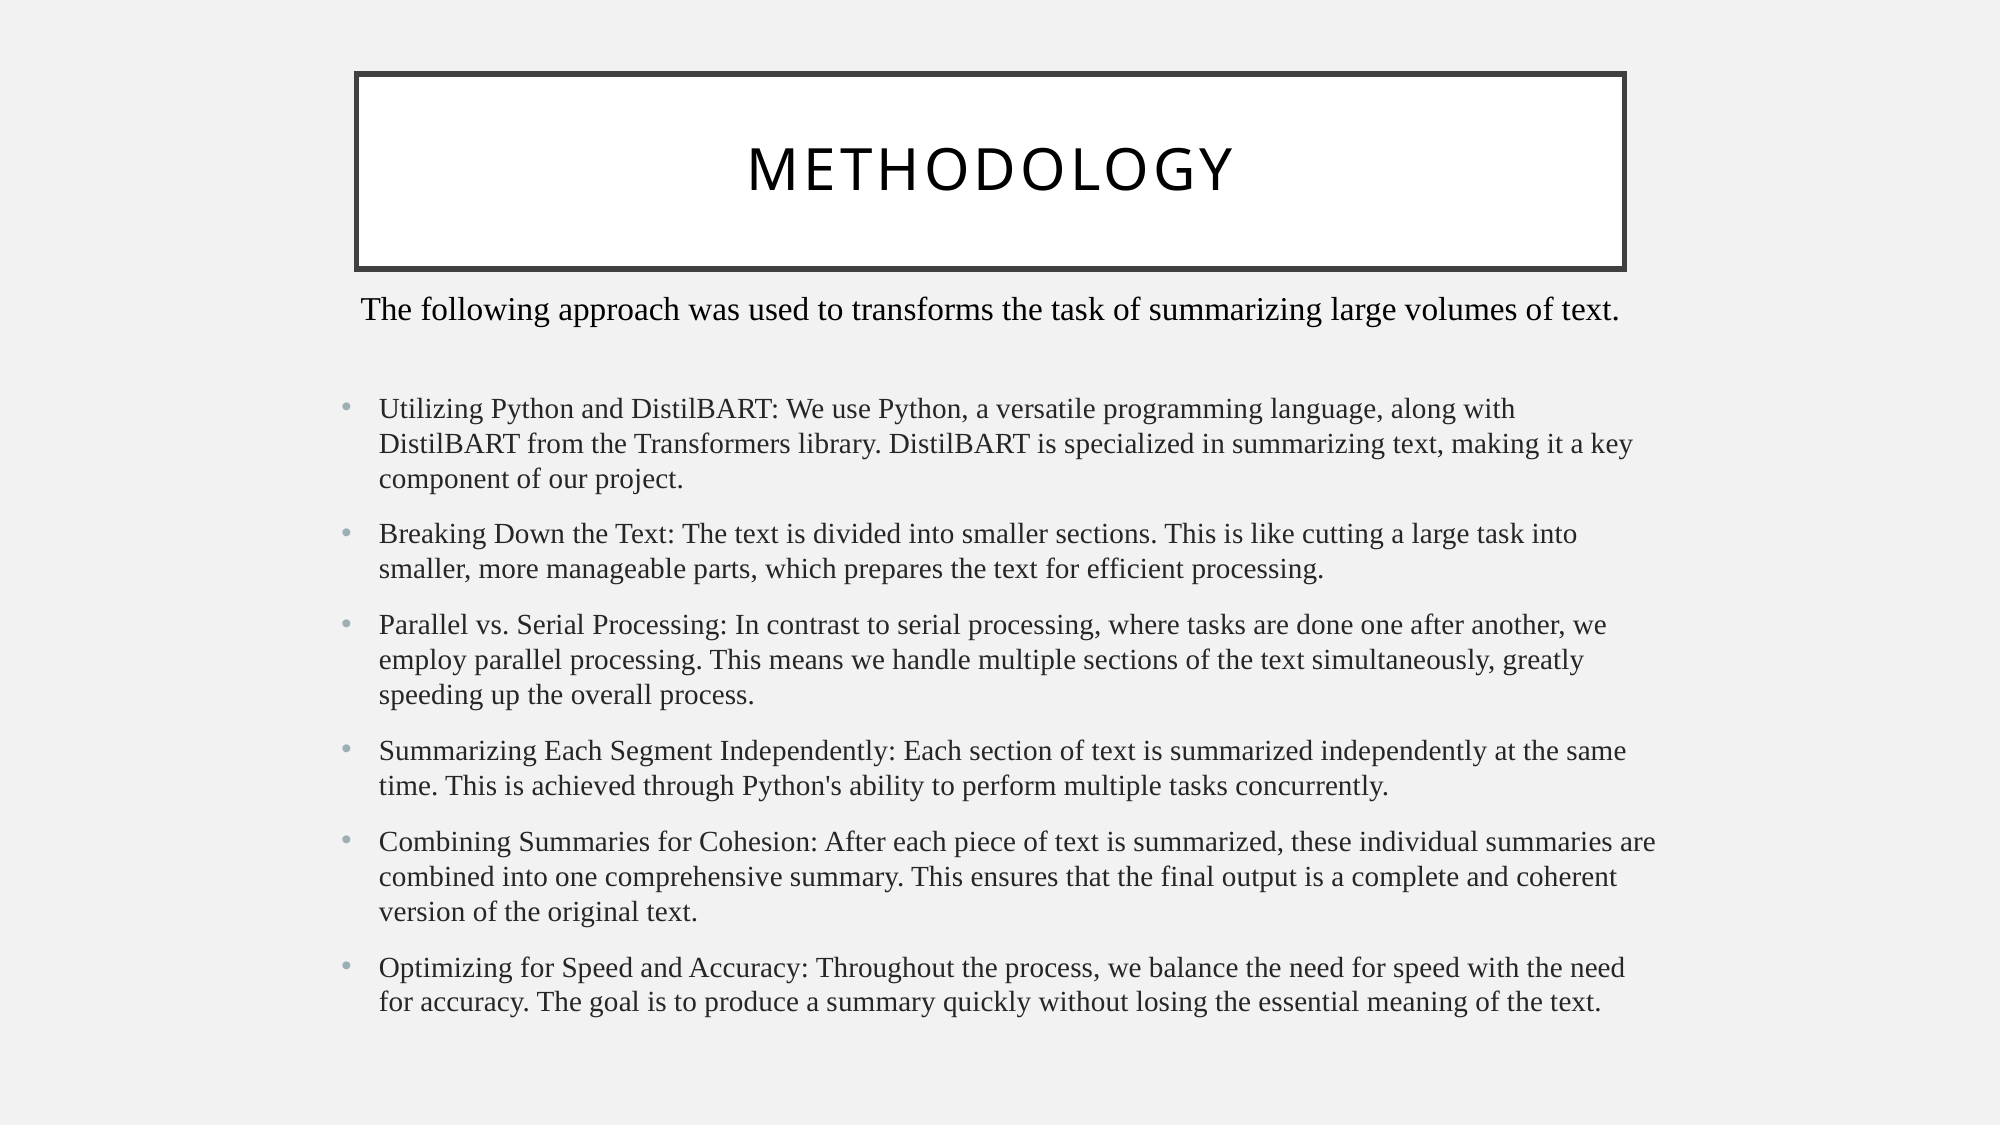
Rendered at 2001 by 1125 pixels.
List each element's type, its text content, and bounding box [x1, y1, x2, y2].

text_box The following approach was used to transforms the task of summarizing large volumes of text. [345, 280, 1659, 335]
list Utilizing Python and DistilBART: We use Python, a versatile programming language, along with DistilBART from the Transformers library. DistilBART is specialized in summarizing text, making it a key component of our project. Breaking Down the Text: The text is divided into smaller sections. This is like cutting a large task into smaller, more manageable parts, which prepares the text for efficient processing. Parallel vs. Serial Processing: In contrast to serial processing, where tasks are done one after another, we employ parallel processing. This means we handle multiple sections of the text simultaneously, greatly speeding up the overall process. Summarizing Each Segment Independently: Each section of text is summarized independently at the same time. This is achieved through Python's ability to perform multiple tasks concurrently. Combining Summaries for Cohesion: After each piece of text is summarized, these individual summaries are combined into one comprehensive summary. This ensures that the final output is a complete and coherent version of the original text. Optimizing for Speed and Accuracy: Throughout the process, we balance the need for speed with the need for accuracy. The goal is to produce a summary quickly without losing the essential meaning of the text. [326, 381, 1674, 1125]
title Methodology [354, 71, 1627, 272]
